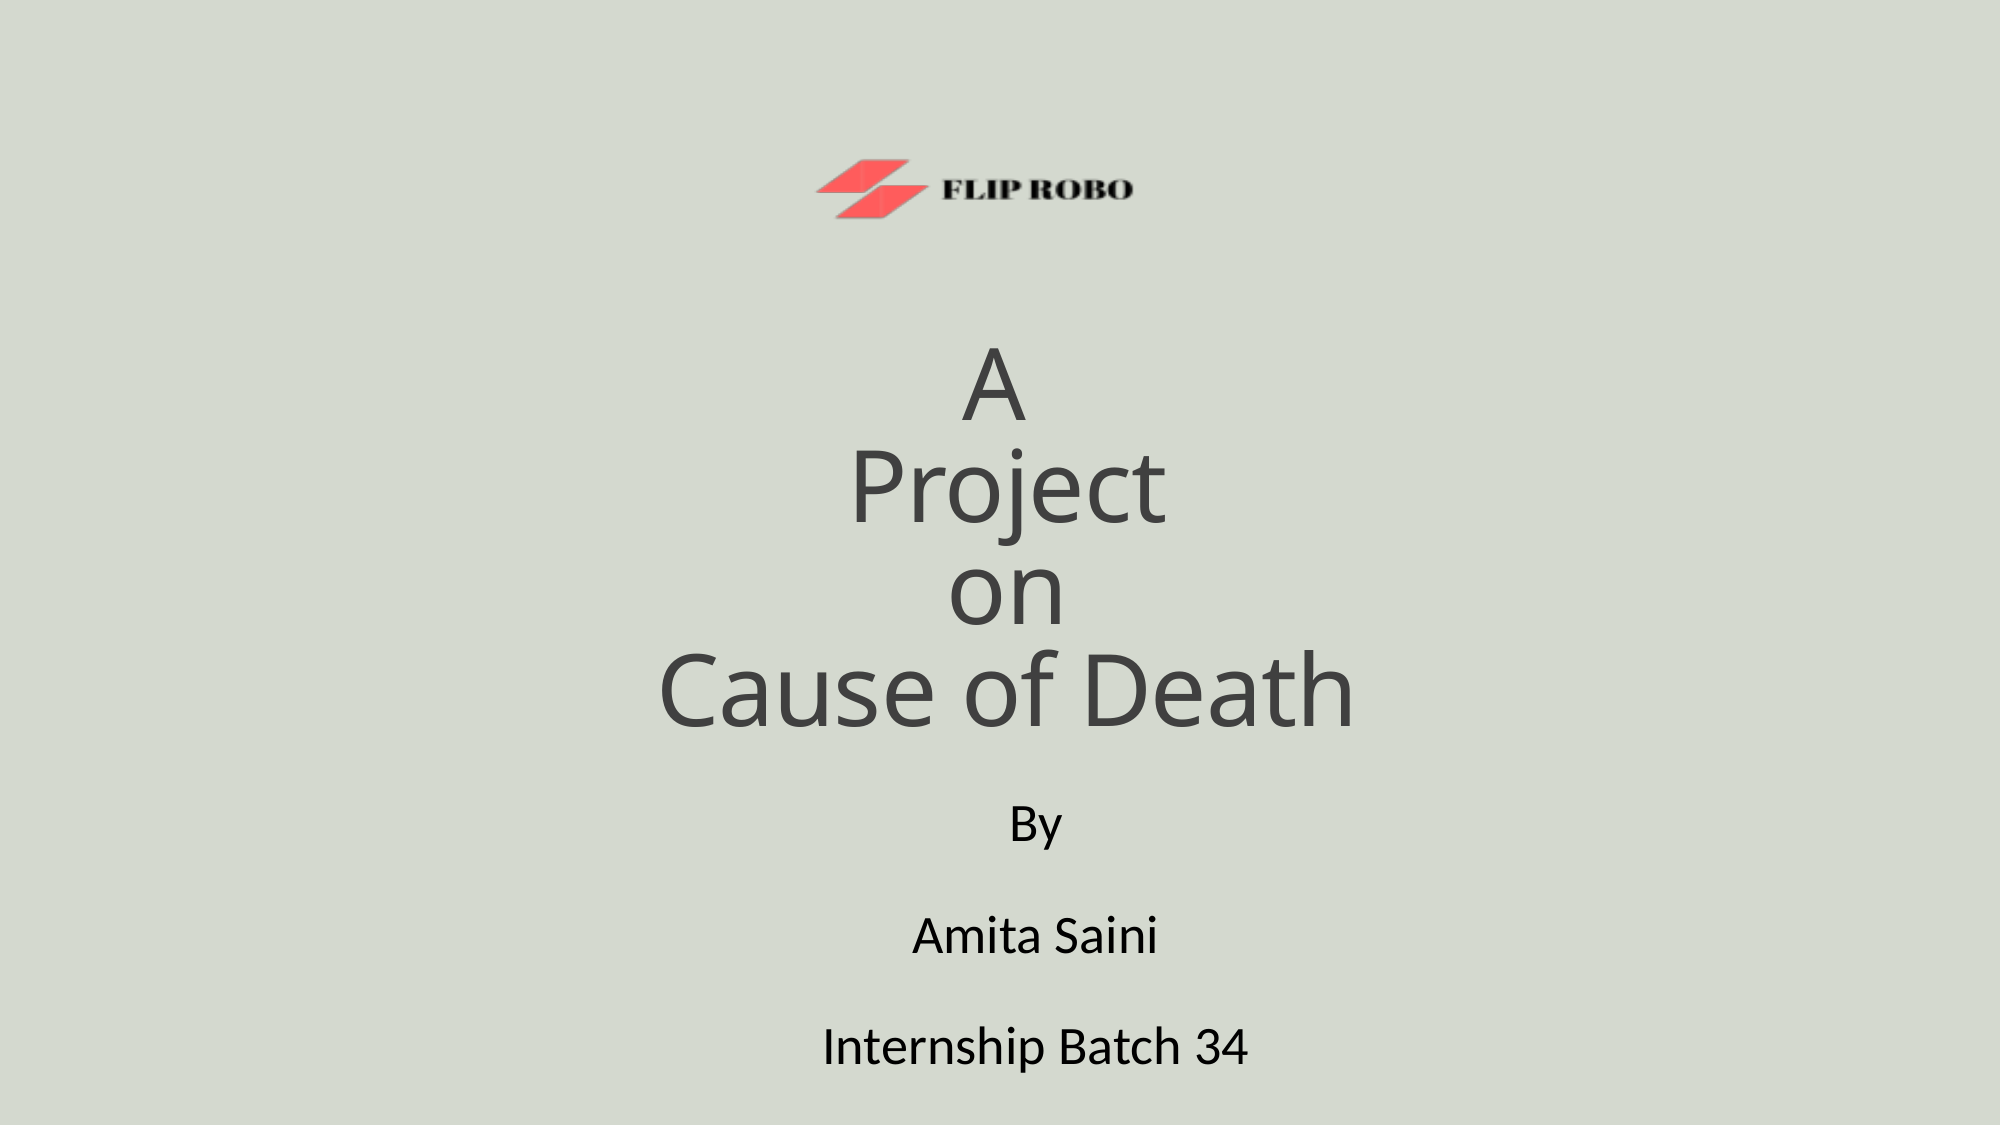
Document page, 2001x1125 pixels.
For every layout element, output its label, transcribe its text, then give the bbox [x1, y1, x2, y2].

list By Amita Saini Internship Batch 34 [84, 775, 1973, 1110]
picture [767, 13, 1249, 365]
title A Project on Cause of Death [182, 321, 1833, 755]
